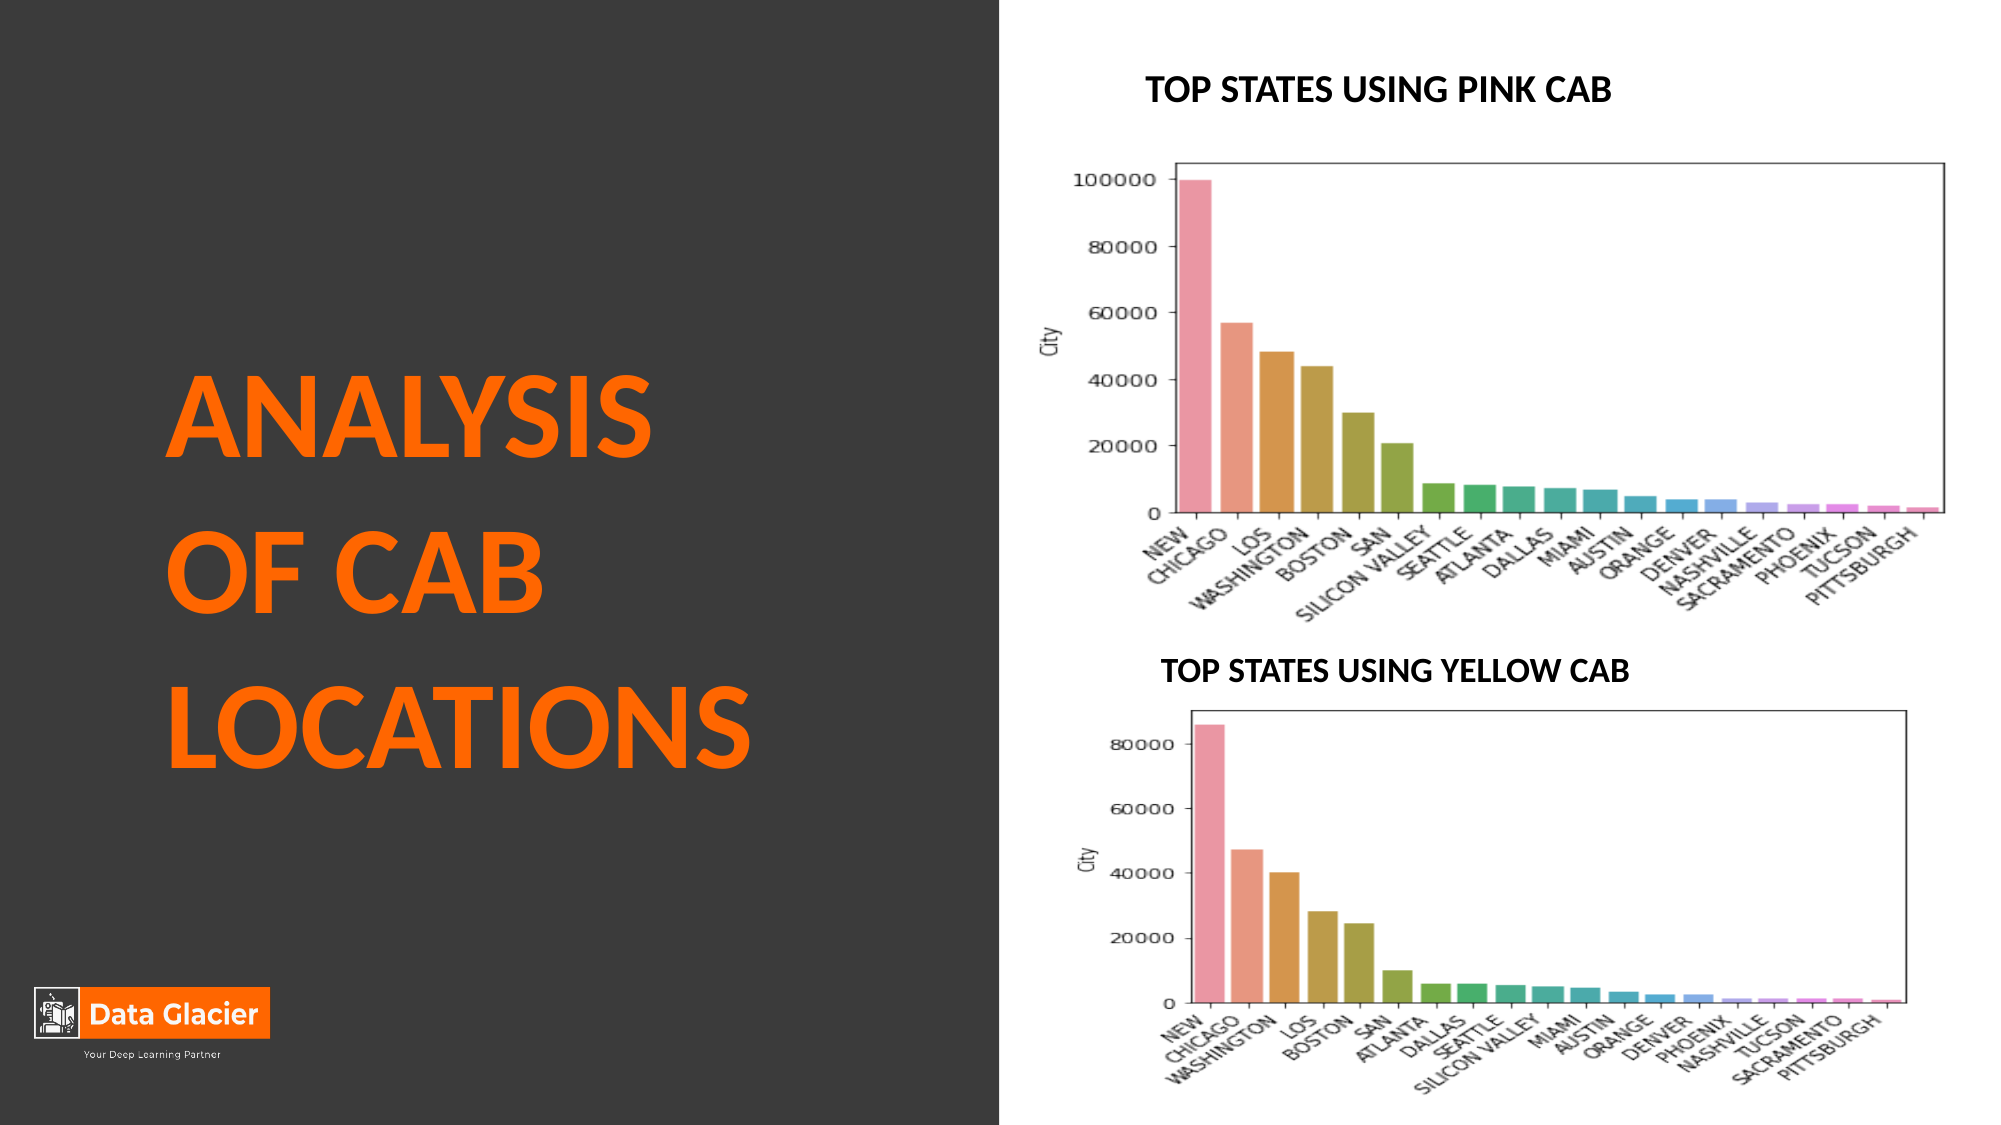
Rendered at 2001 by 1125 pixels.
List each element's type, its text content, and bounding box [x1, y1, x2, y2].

picture [1023, 153, 1960, 636]
picture [30, 887, 273, 1125]
picture [1063, 701, 1921, 1106]
text_box TOP STATES USING PINK CAB [1130, 48, 1841, 126]
list ANALYSIS OF CAB LOCATIONS [0, 0, 1000, 1125]
text_box TOP STATES USING YELLOW CAB [1145, 643, 1841, 700]
